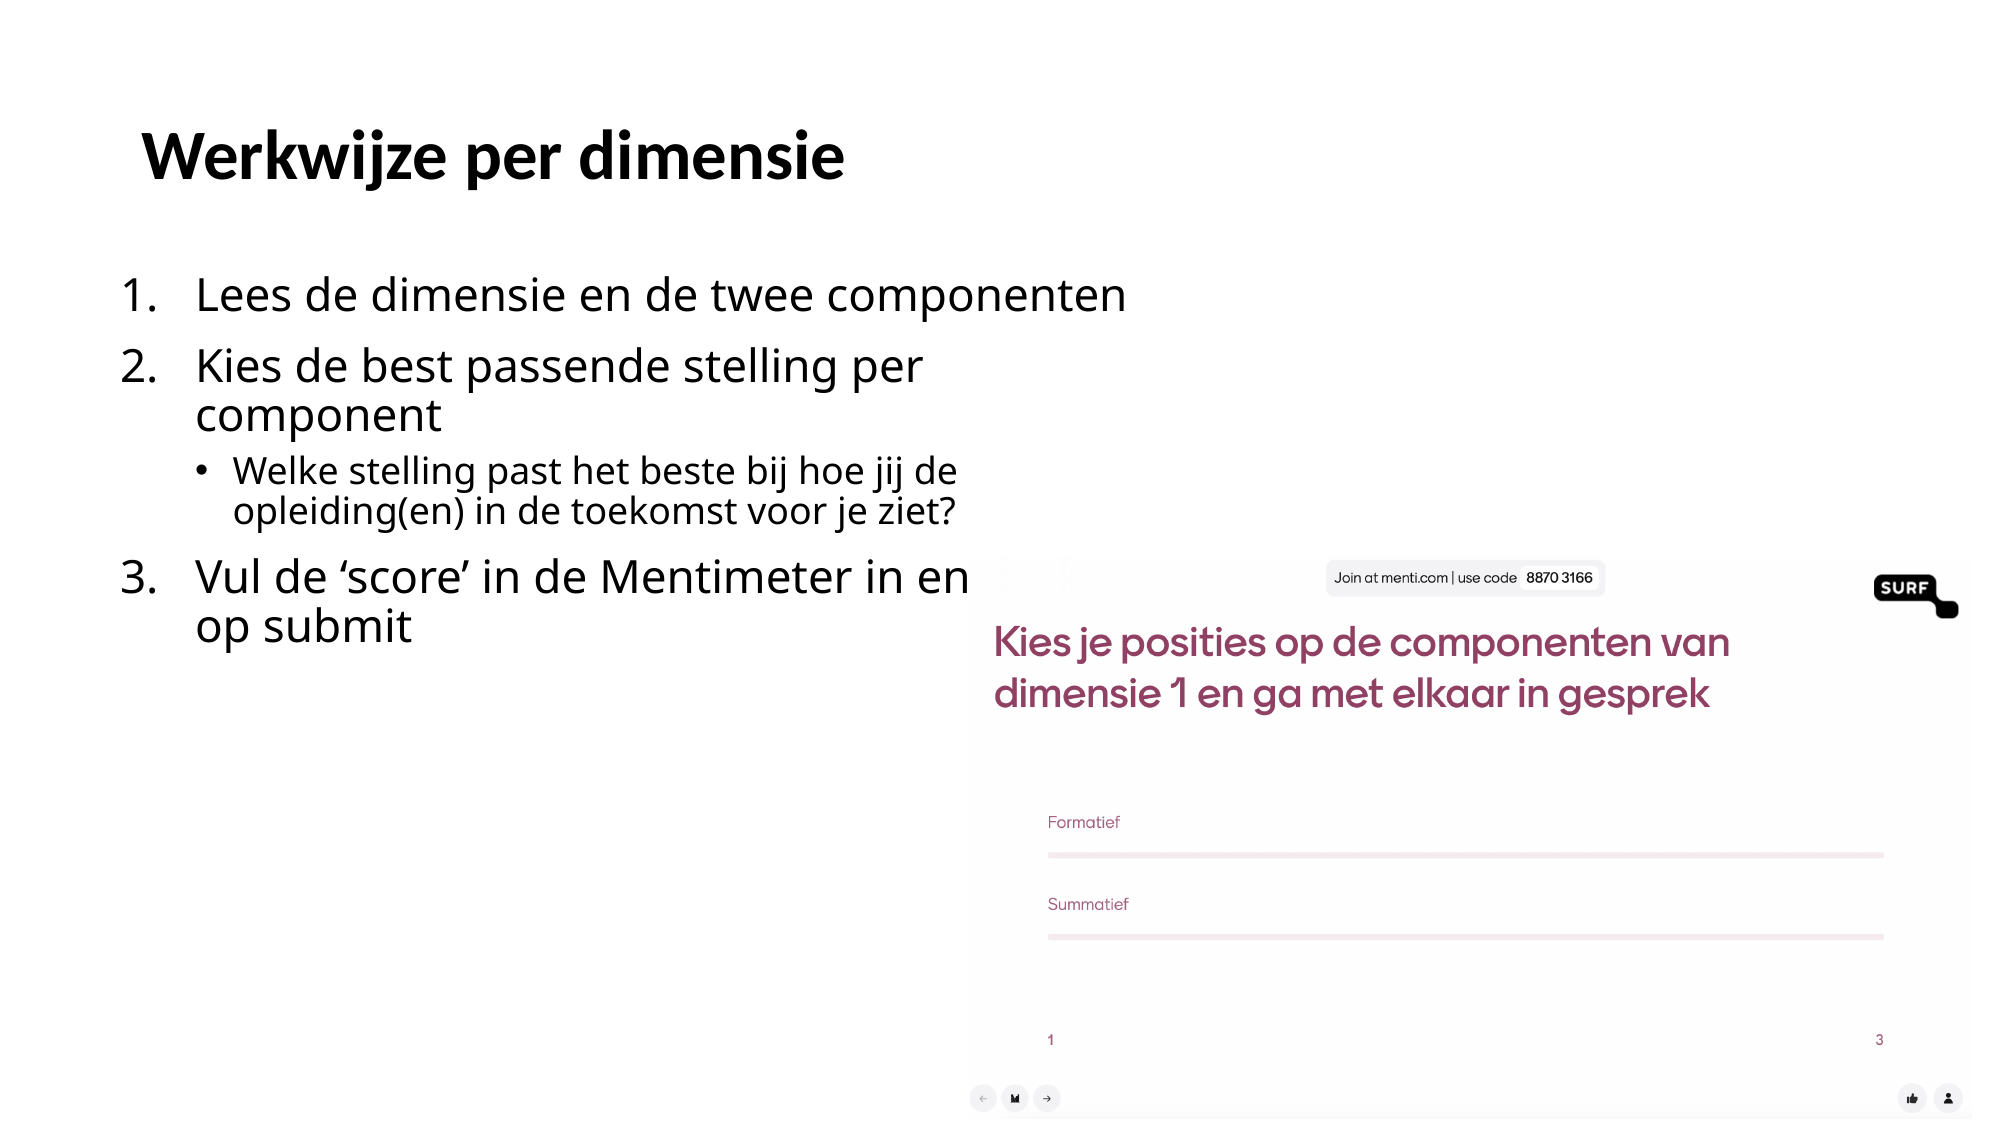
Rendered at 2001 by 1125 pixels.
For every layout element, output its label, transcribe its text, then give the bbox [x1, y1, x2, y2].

picture [970, 555, 1972, 1119]
title Werkwijze per dimensie [141, 118, 1882, 175]
text_box Lees de dimensie en de twee componenten Kies de best passende stelling per component Welke stelling past het beste bij hoe jij de opleiding(en) in de toekomst voor je ziet? Vul de ‘score’ in de Mentimeter in en druk op submit [105, 264, 1146, 1023]
